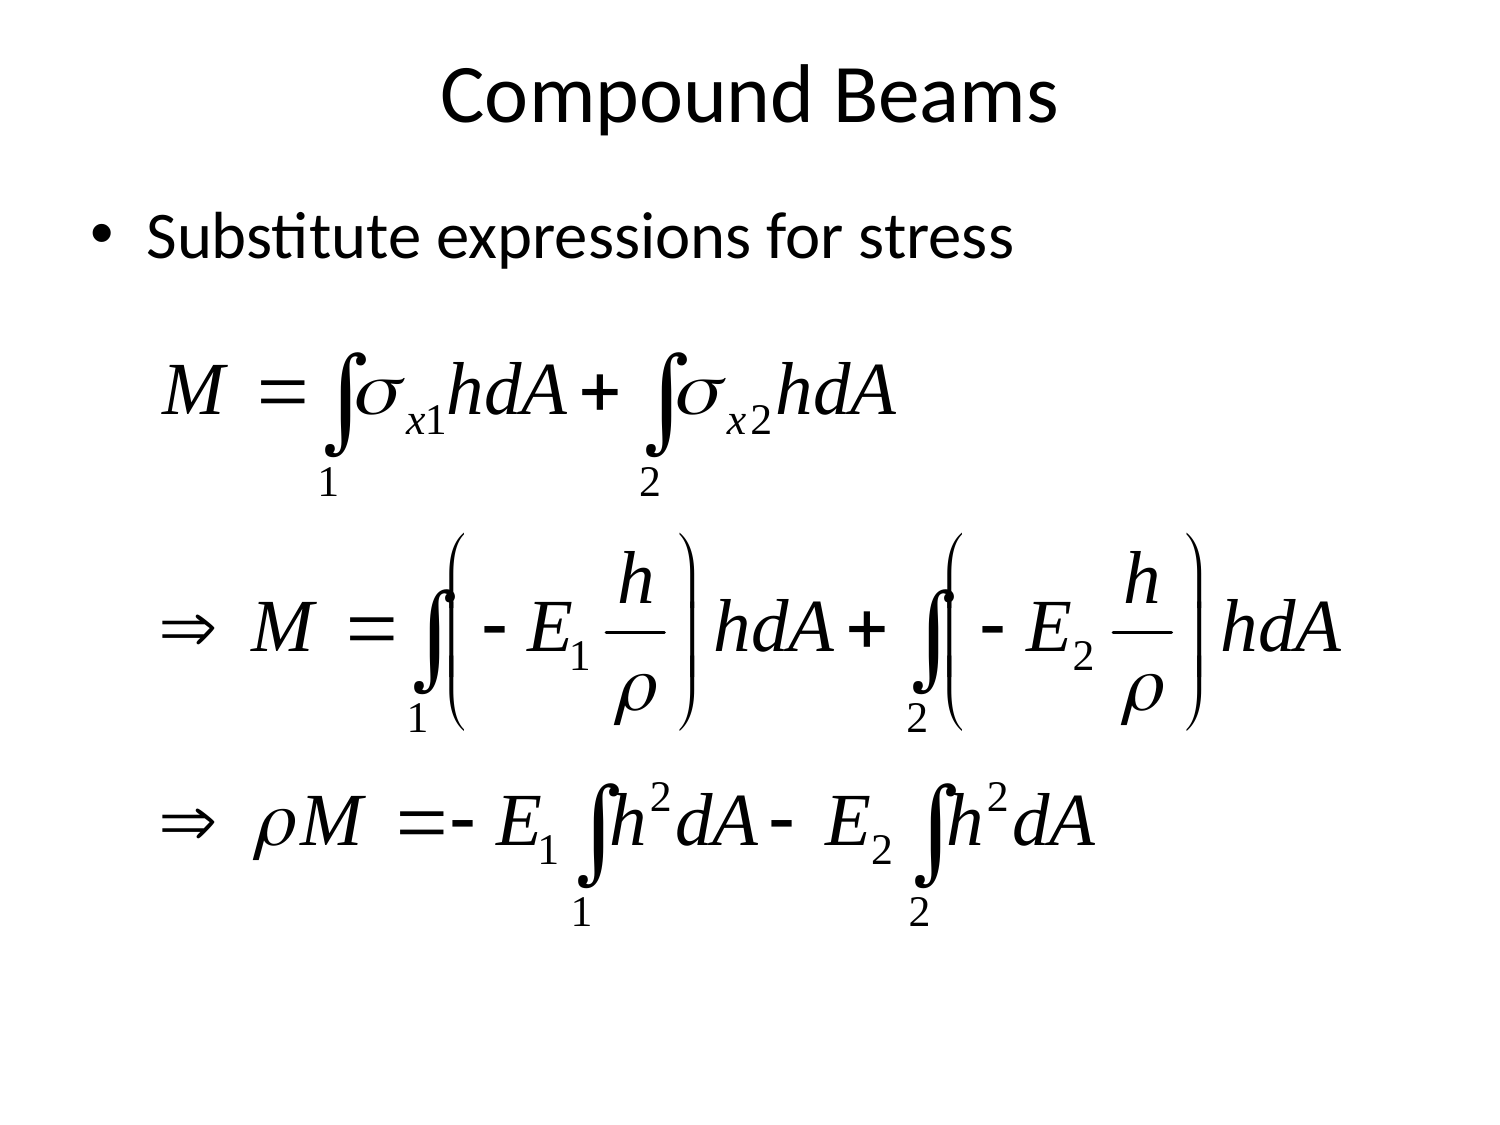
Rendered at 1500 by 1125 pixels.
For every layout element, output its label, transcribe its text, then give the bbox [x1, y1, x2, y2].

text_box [149, 325, 1351, 939]
title Compound Beams [75, 0, 1425, 183]
list Substitute expressions for stress [75, 184, 1425, 927]
